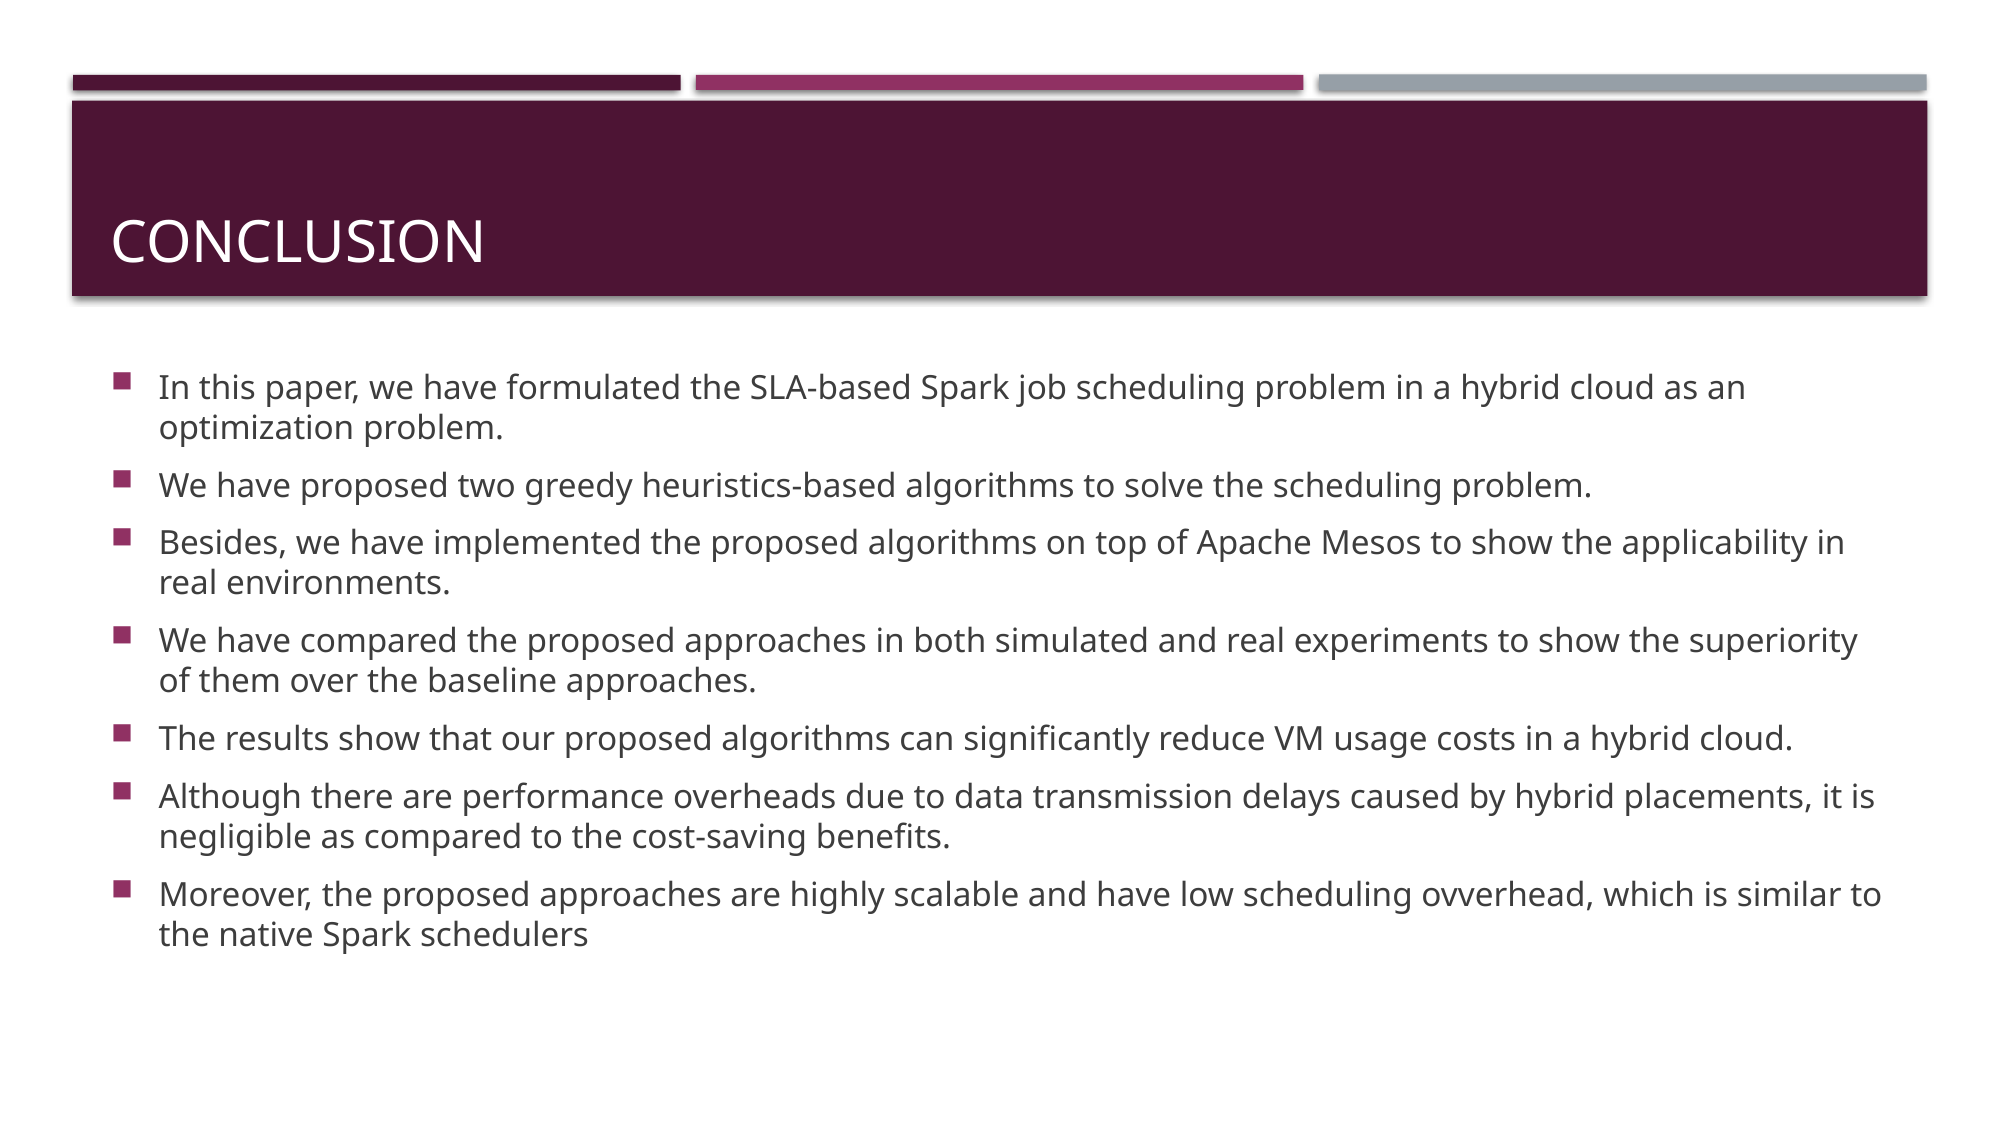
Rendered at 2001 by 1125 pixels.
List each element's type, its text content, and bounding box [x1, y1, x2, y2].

title CONCLUSION [95, 115, 1905, 282]
list In this paper, we have formulated the SLA-based Spark job scheduling problem in a hybrid cloud as an optimization problem. We have proposed two greedy heuristics-based algorithms to solve the scheduling problem. Besides, we have implemented the proposed algorithms on top of Apache Mesos to show the applicability in real environments. We have compared the proposed approaches in both simulated and real experiments to show the superiority of them over the baseline approaches. The results show that our proposed algorithms can significantly reduce VM usage costs in a hybrid cloud. Although there are performance overheads due to data transmission delays caused by hybrid placements, it is negligible as compared to the cost-saving benefits. Moreover, the proposed approaches are highly scalable and have low scheduling ovverhead, which is similar to the native Spark schedulers [95, 357, 1905, 962]
